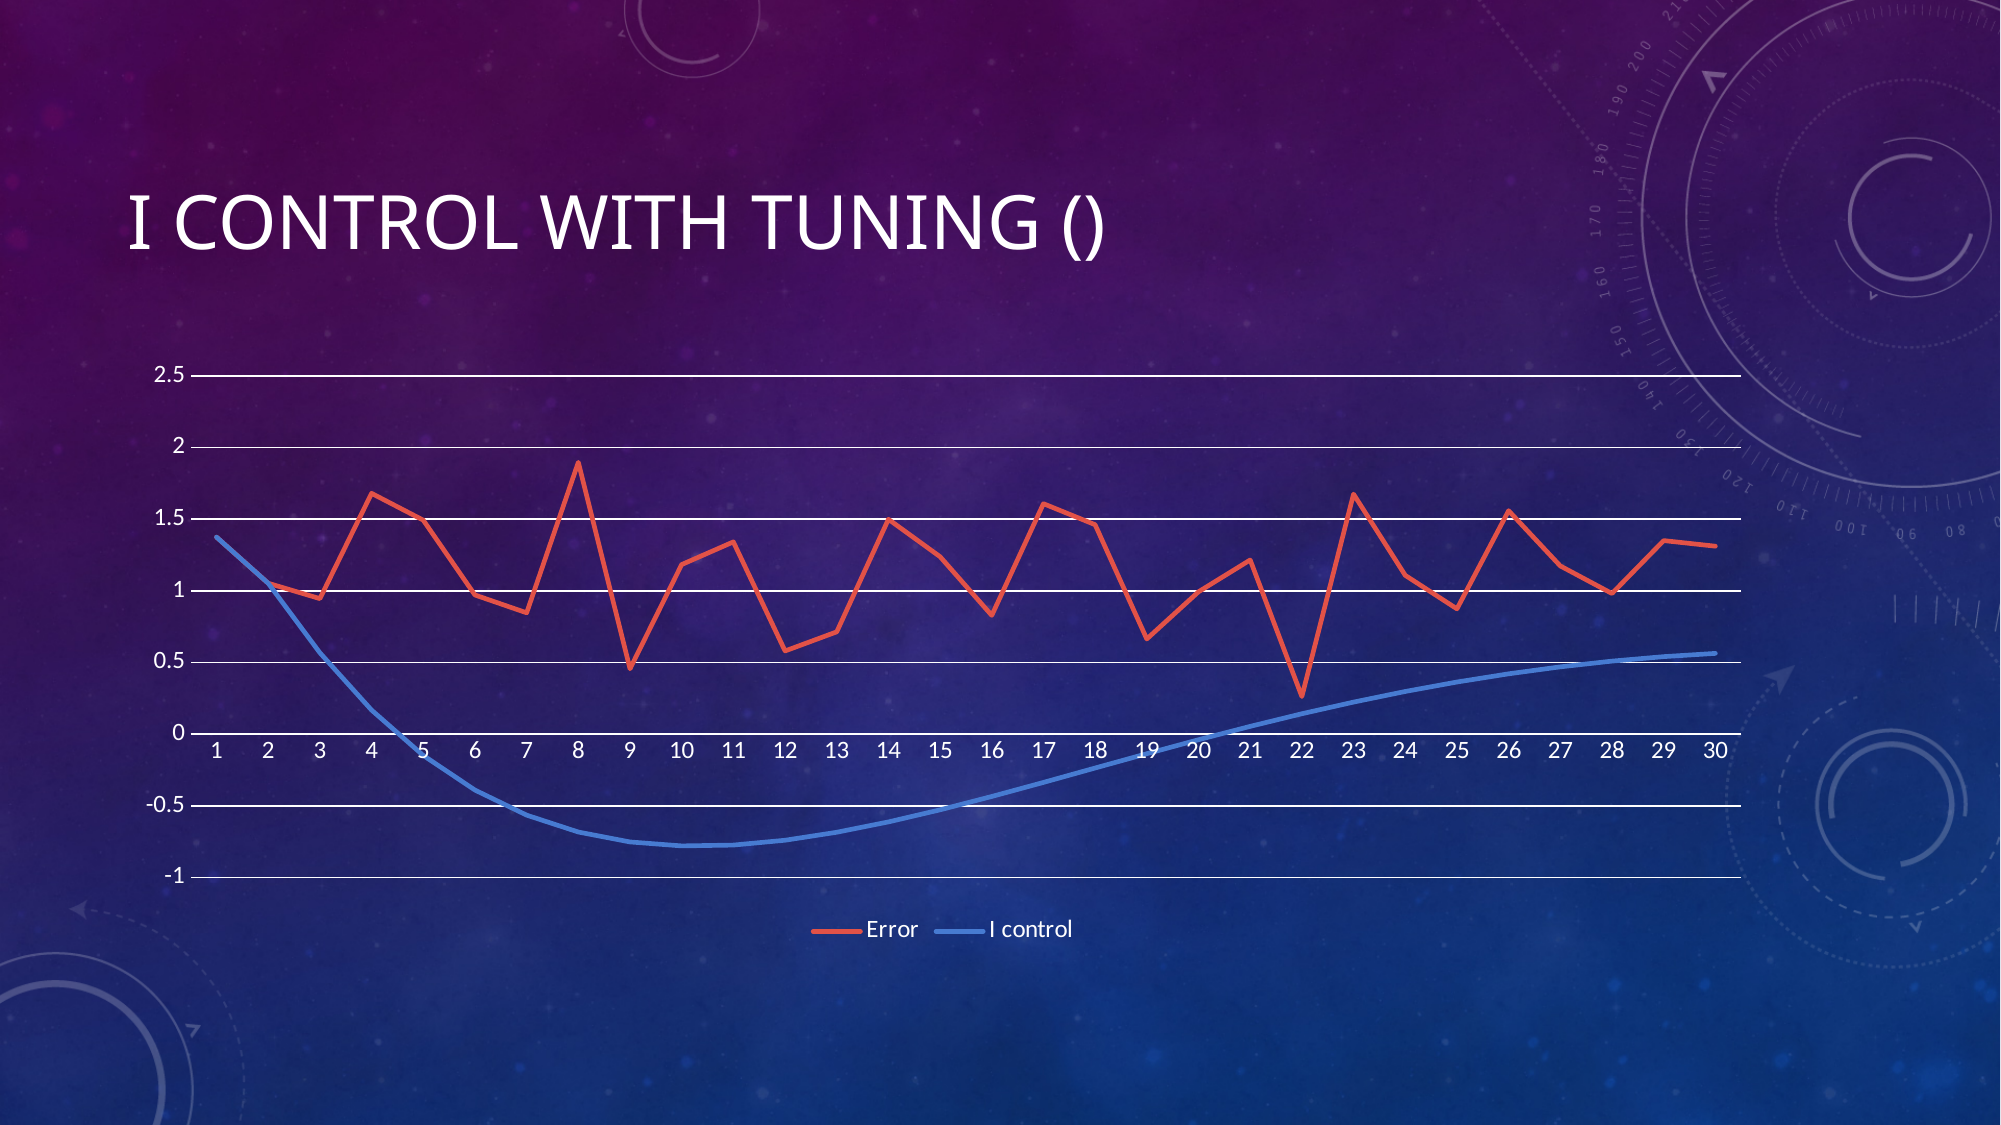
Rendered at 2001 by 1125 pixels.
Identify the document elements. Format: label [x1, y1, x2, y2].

picture [0, 0, 2001, 1125]
chart [112, 350, 1775, 951]
